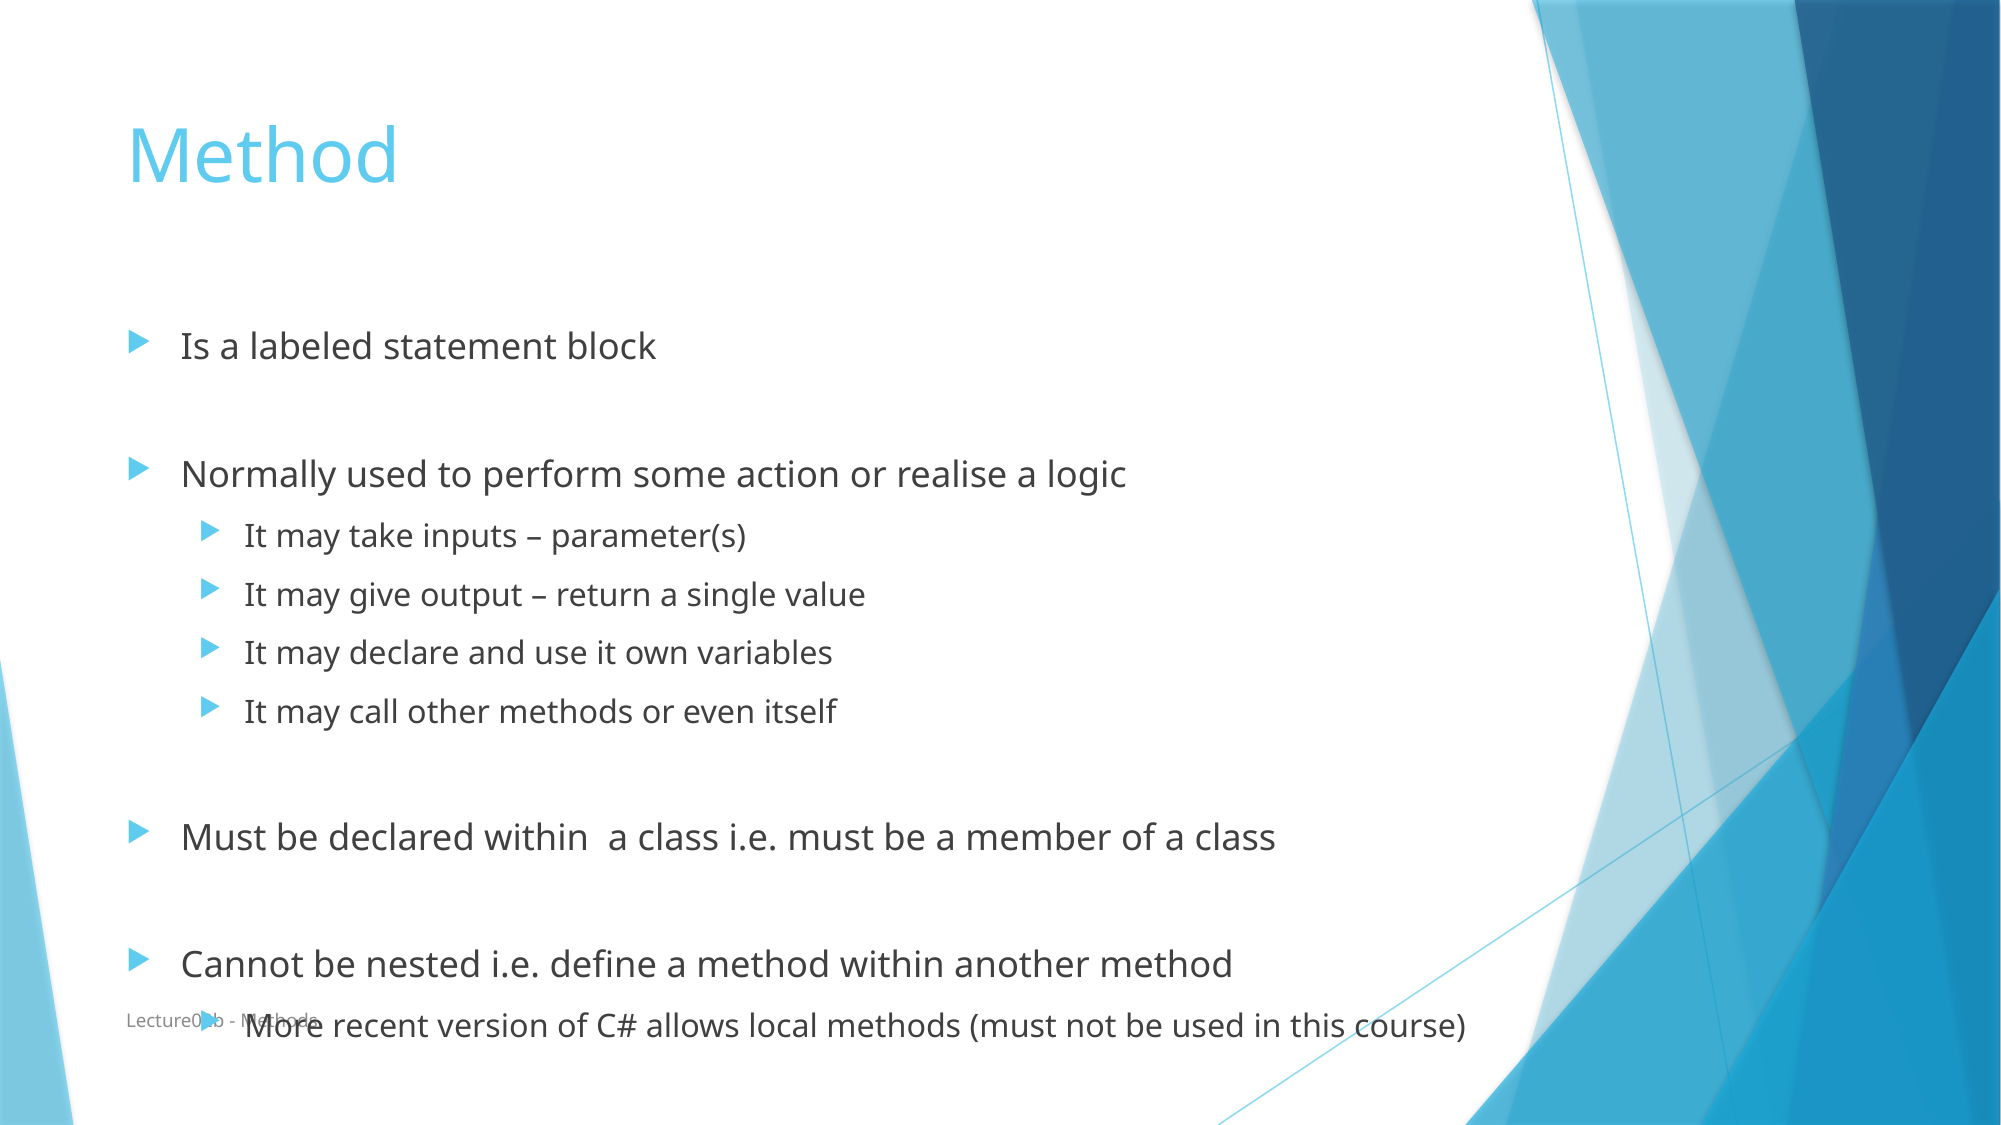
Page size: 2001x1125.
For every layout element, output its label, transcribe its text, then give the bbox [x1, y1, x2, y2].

list Is a labeled statement block Normally used to perform some action or realise a logic It may take inputs – parameter(s) It may give output – return a single value It may declare and use it own variables It may call other methods or even itself Must be declared within a class i.e. must be a member of a class Cannot be nested i.e. define a method within another method More recent version of C# allows local methods (must not be used in this course) [111, 316, 1815, 1059]
title Method [111, 99, 1522, 316]
footer Lecture02b - Methods [111, 991, 1145, 1051]
